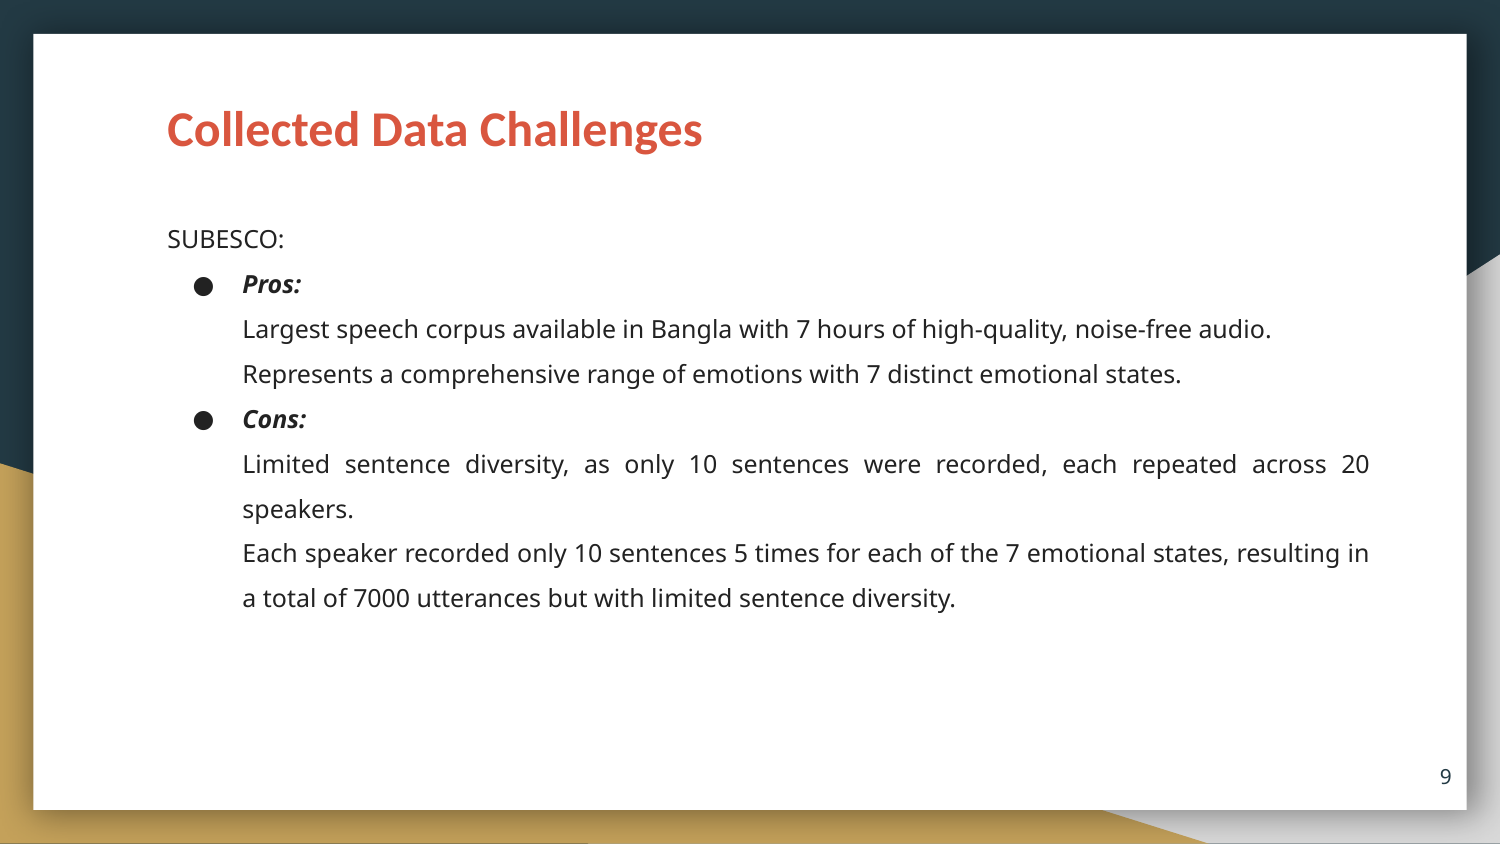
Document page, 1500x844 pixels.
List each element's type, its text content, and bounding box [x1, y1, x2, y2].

text_box Collected Data Challenges [152, 81, 802, 172]
text_box SUBESCO: Pros: Largest speech corpus available in Bangla with 7 hours of high-quality, noise-free audio. Represents a comprehensive range of emotions with 7 distinct emotional states. Cons: Limited sentence diversity, as only 10 sentences were recorded, each repeated across 20 speakers. Each speaker recorded only 10 sentences 5 times for each of the 7 emotional states, resulting in a total of 7000 utterances but with limited sentence diversity. [152, 193, 1387, 673]
slide_number ‹#› [1376, 745, 1467, 810]
